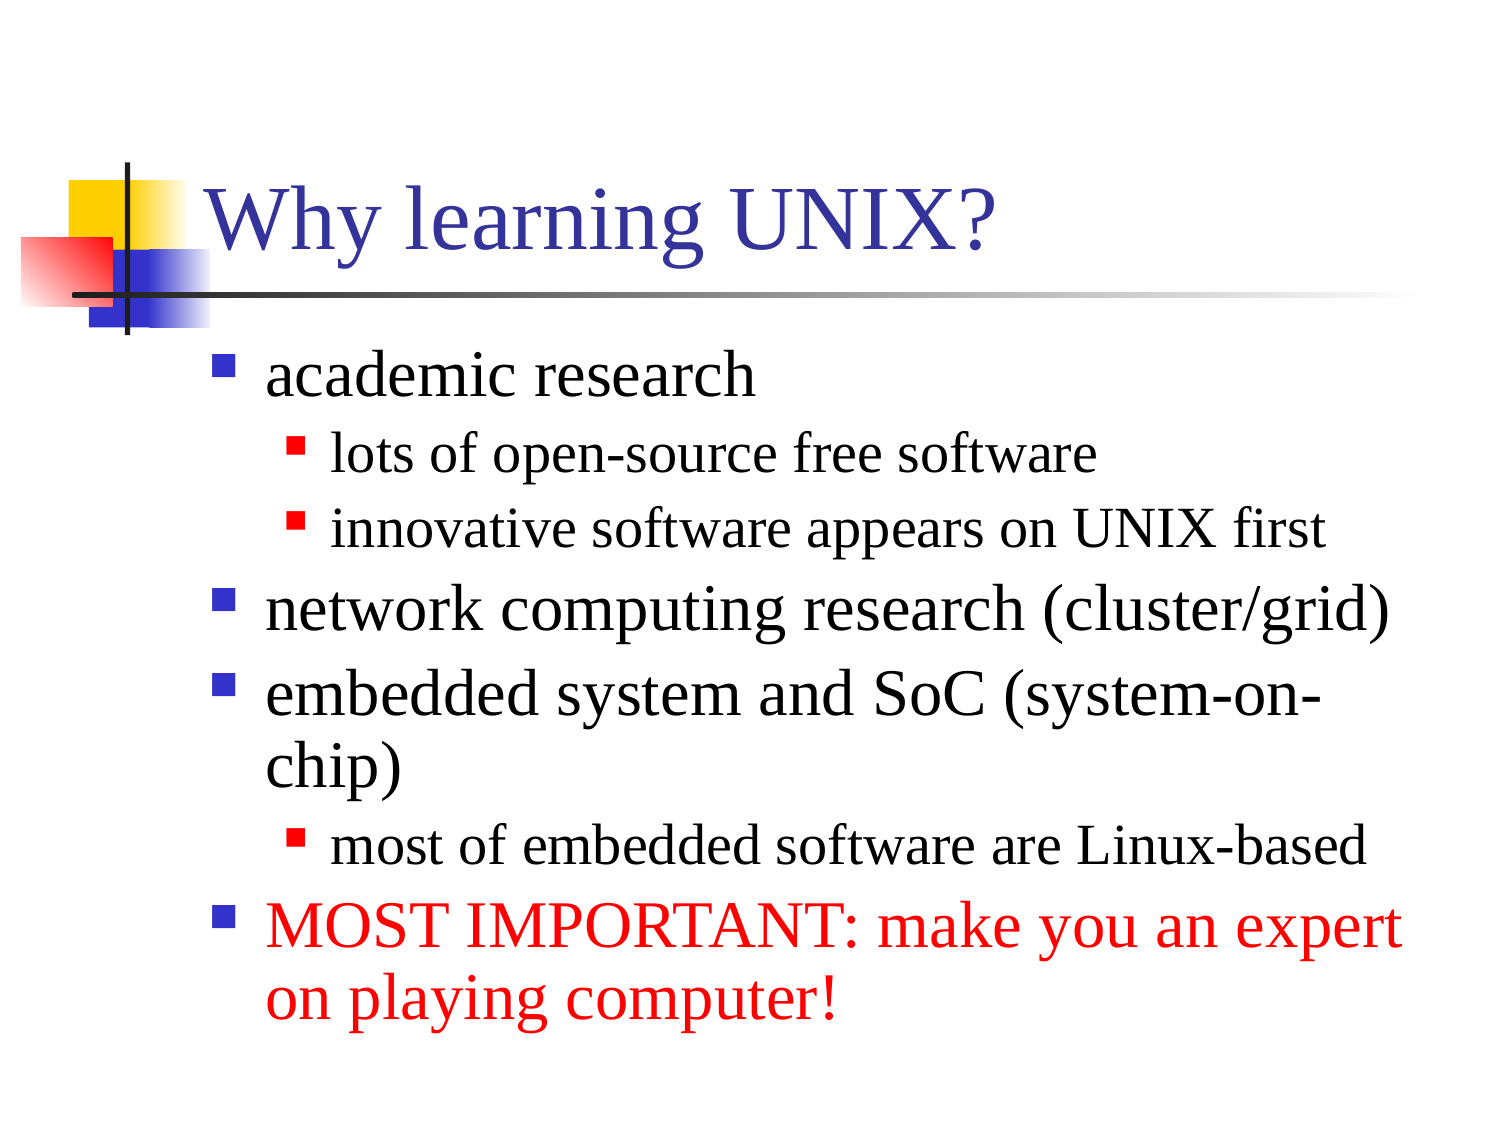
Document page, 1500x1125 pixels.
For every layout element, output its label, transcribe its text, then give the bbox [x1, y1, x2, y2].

list academic research lots of open-source free software innovative software appears on UNIX first network computing research (cluster/grid) embedded system and SoC (system-on-chip) most of embedded software are Linux-based MOST IMPORTANT: make you an expert on playing computer! [193, 331, 1469, 1006]
title Why learning UNIX? [188, 35, 1468, 275]
